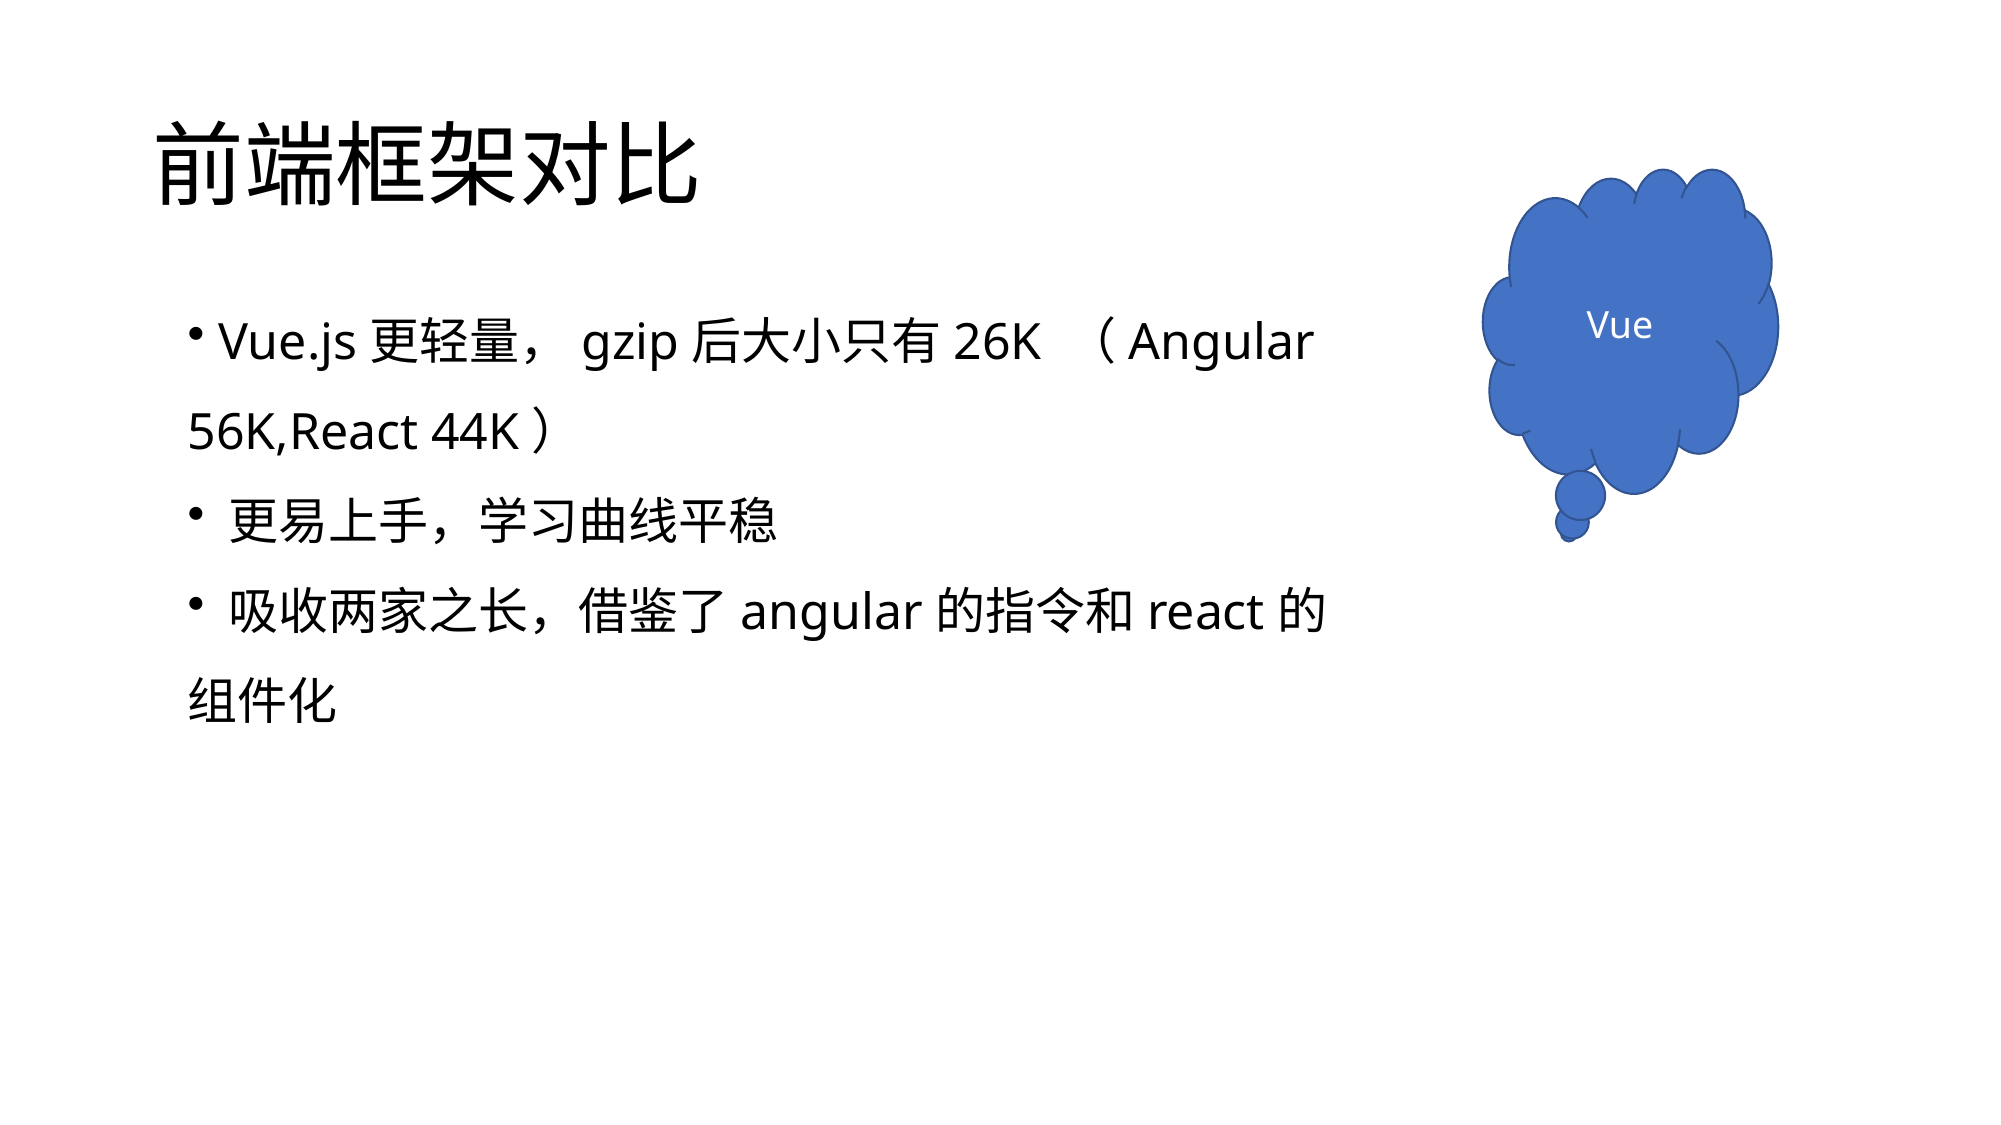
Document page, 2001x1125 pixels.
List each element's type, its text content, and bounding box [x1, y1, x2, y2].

title 前端框架对比 [137, 59, 1863, 278]
text_box Vue.js更轻量，gzip后大小只有26K （Angular 56K,React 44K） 更易上手，学习曲线平稳 吸收两家之长，借鉴了angular的指令和react的组件化 [187, 279, 1368, 800]
text_box Vue [1481, 168, 1780, 543]
